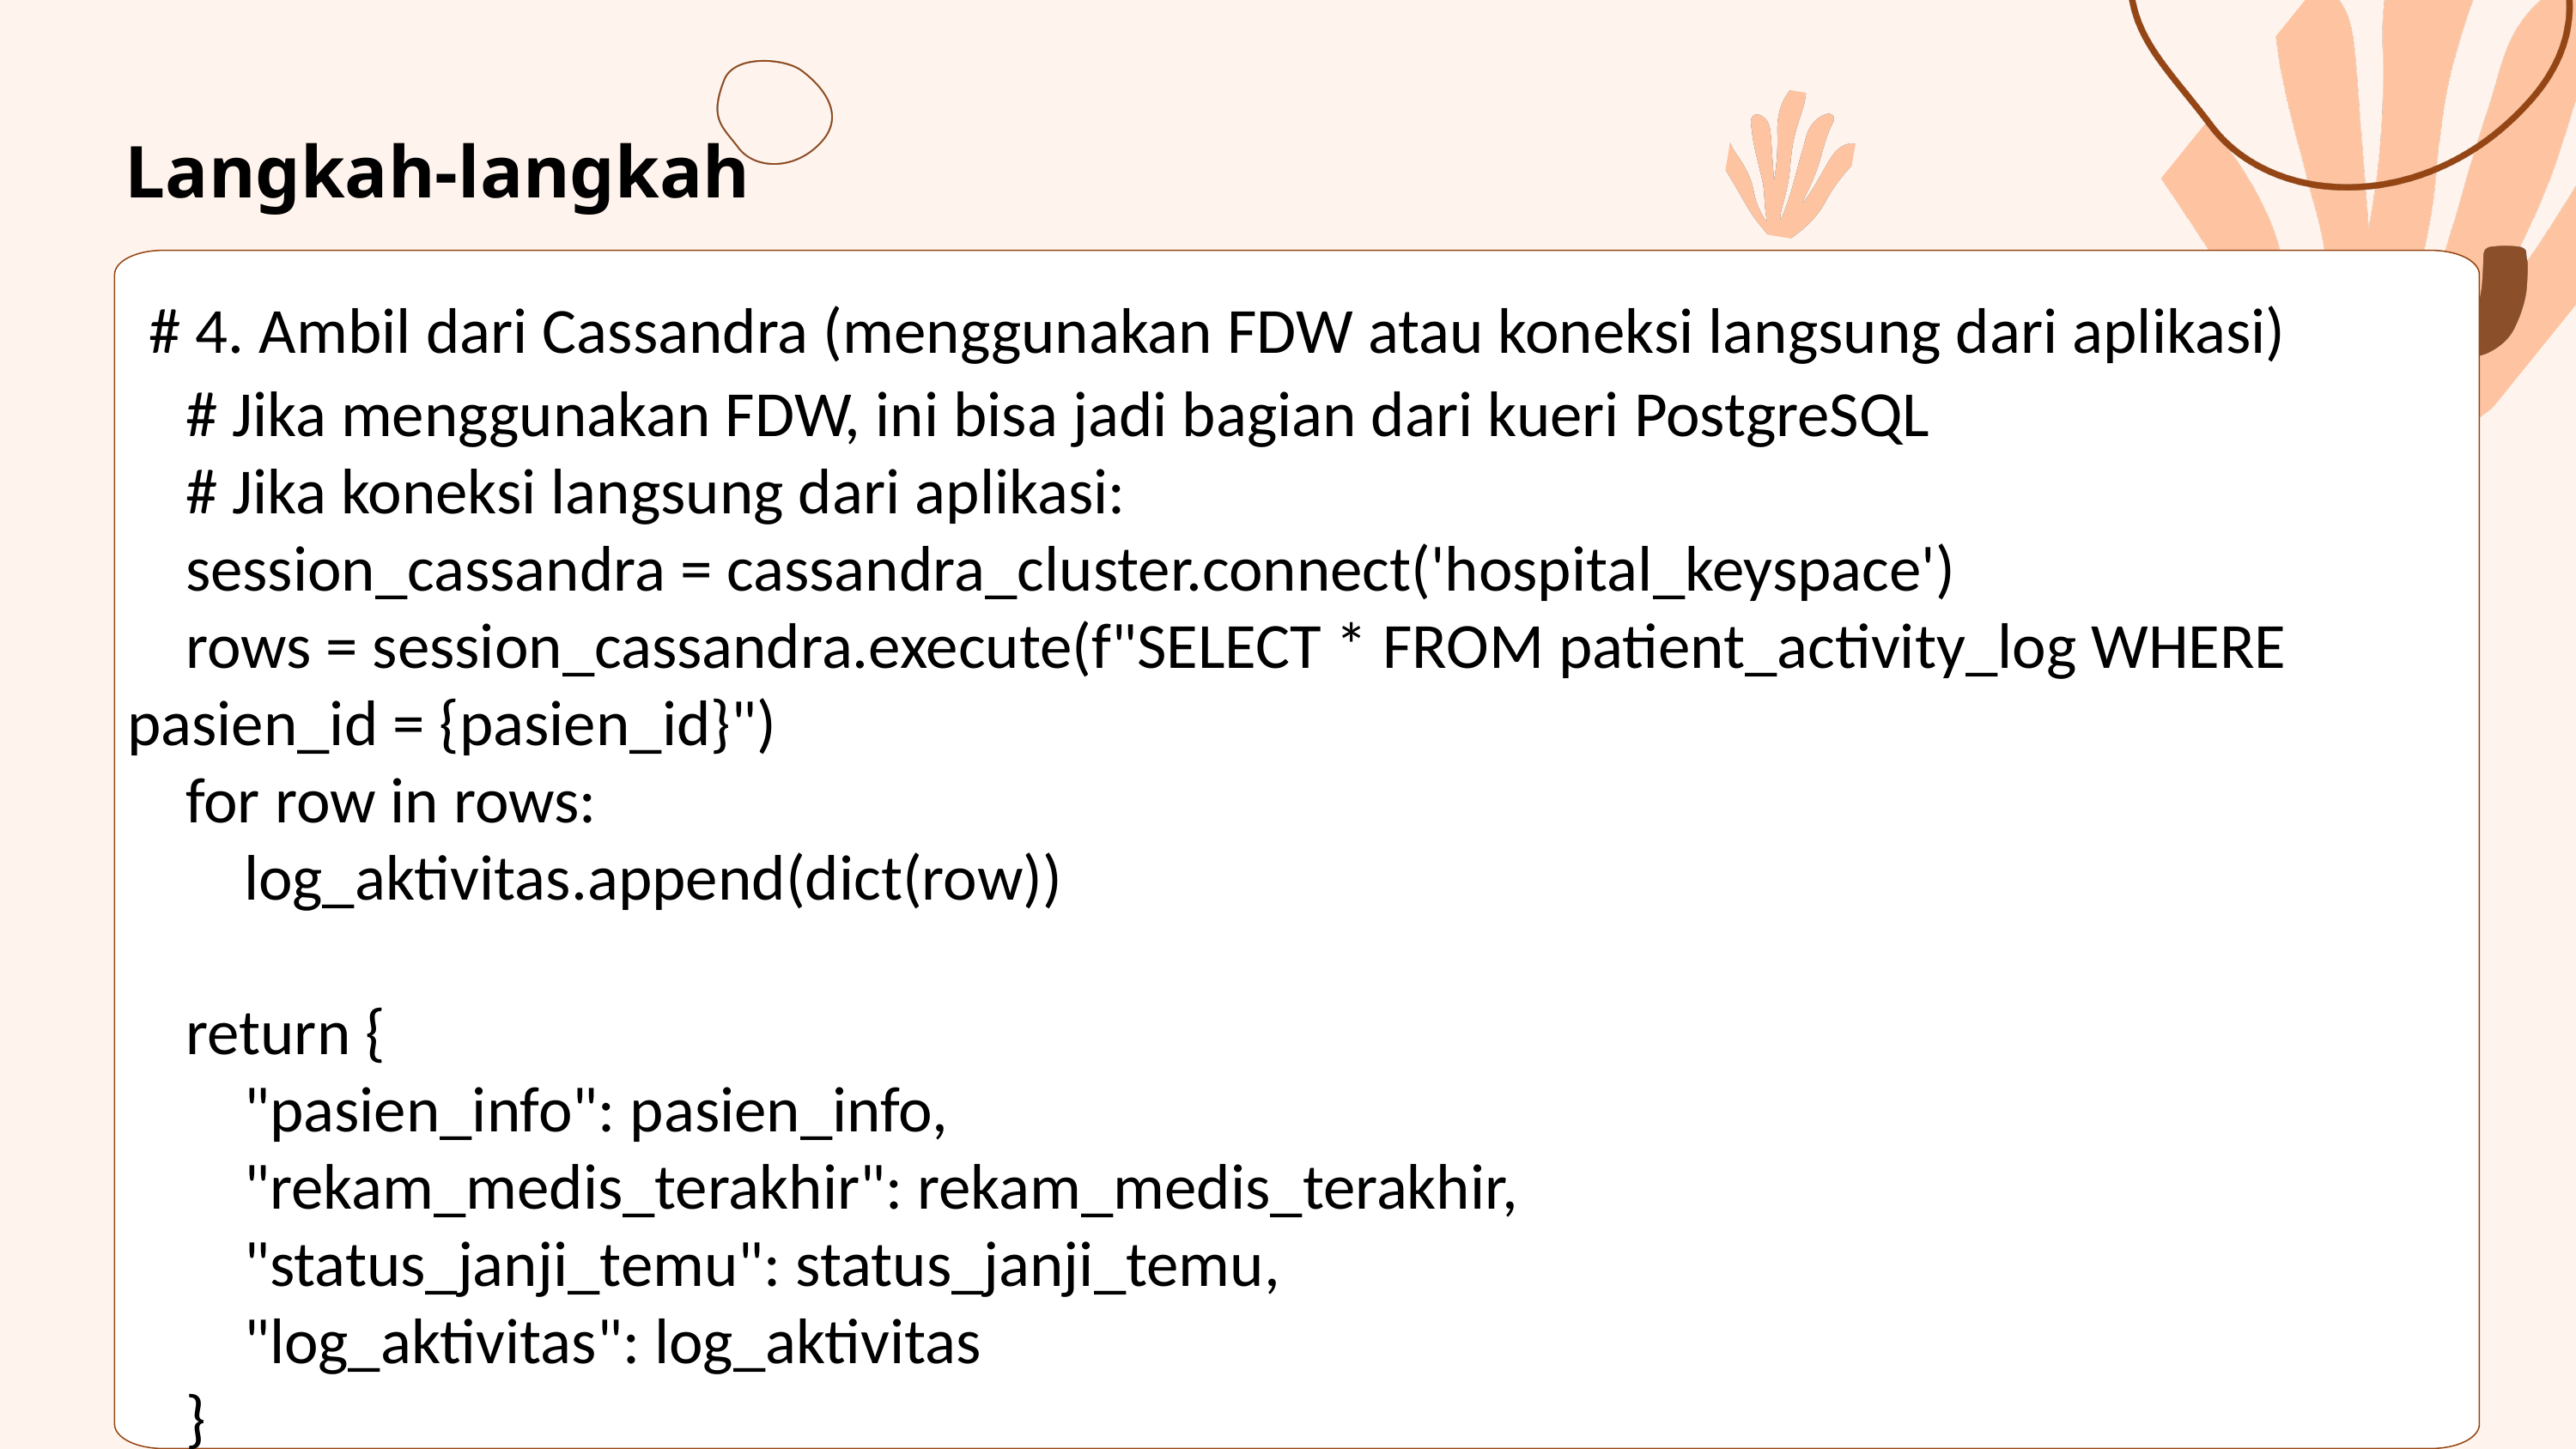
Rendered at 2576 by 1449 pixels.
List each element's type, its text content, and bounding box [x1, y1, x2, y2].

text_box Langkah-langkah [28, 126, 1904, 282]
text_box [2409, 246, 2529, 357]
text_box [1732, 82, 1862, 126]
text_box [715, 59, 834, 126]
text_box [114, 250, 2480, 1449]
text_box [2122, 0, 2576, 191]
text_box [2125, 191, 2576, 419]
